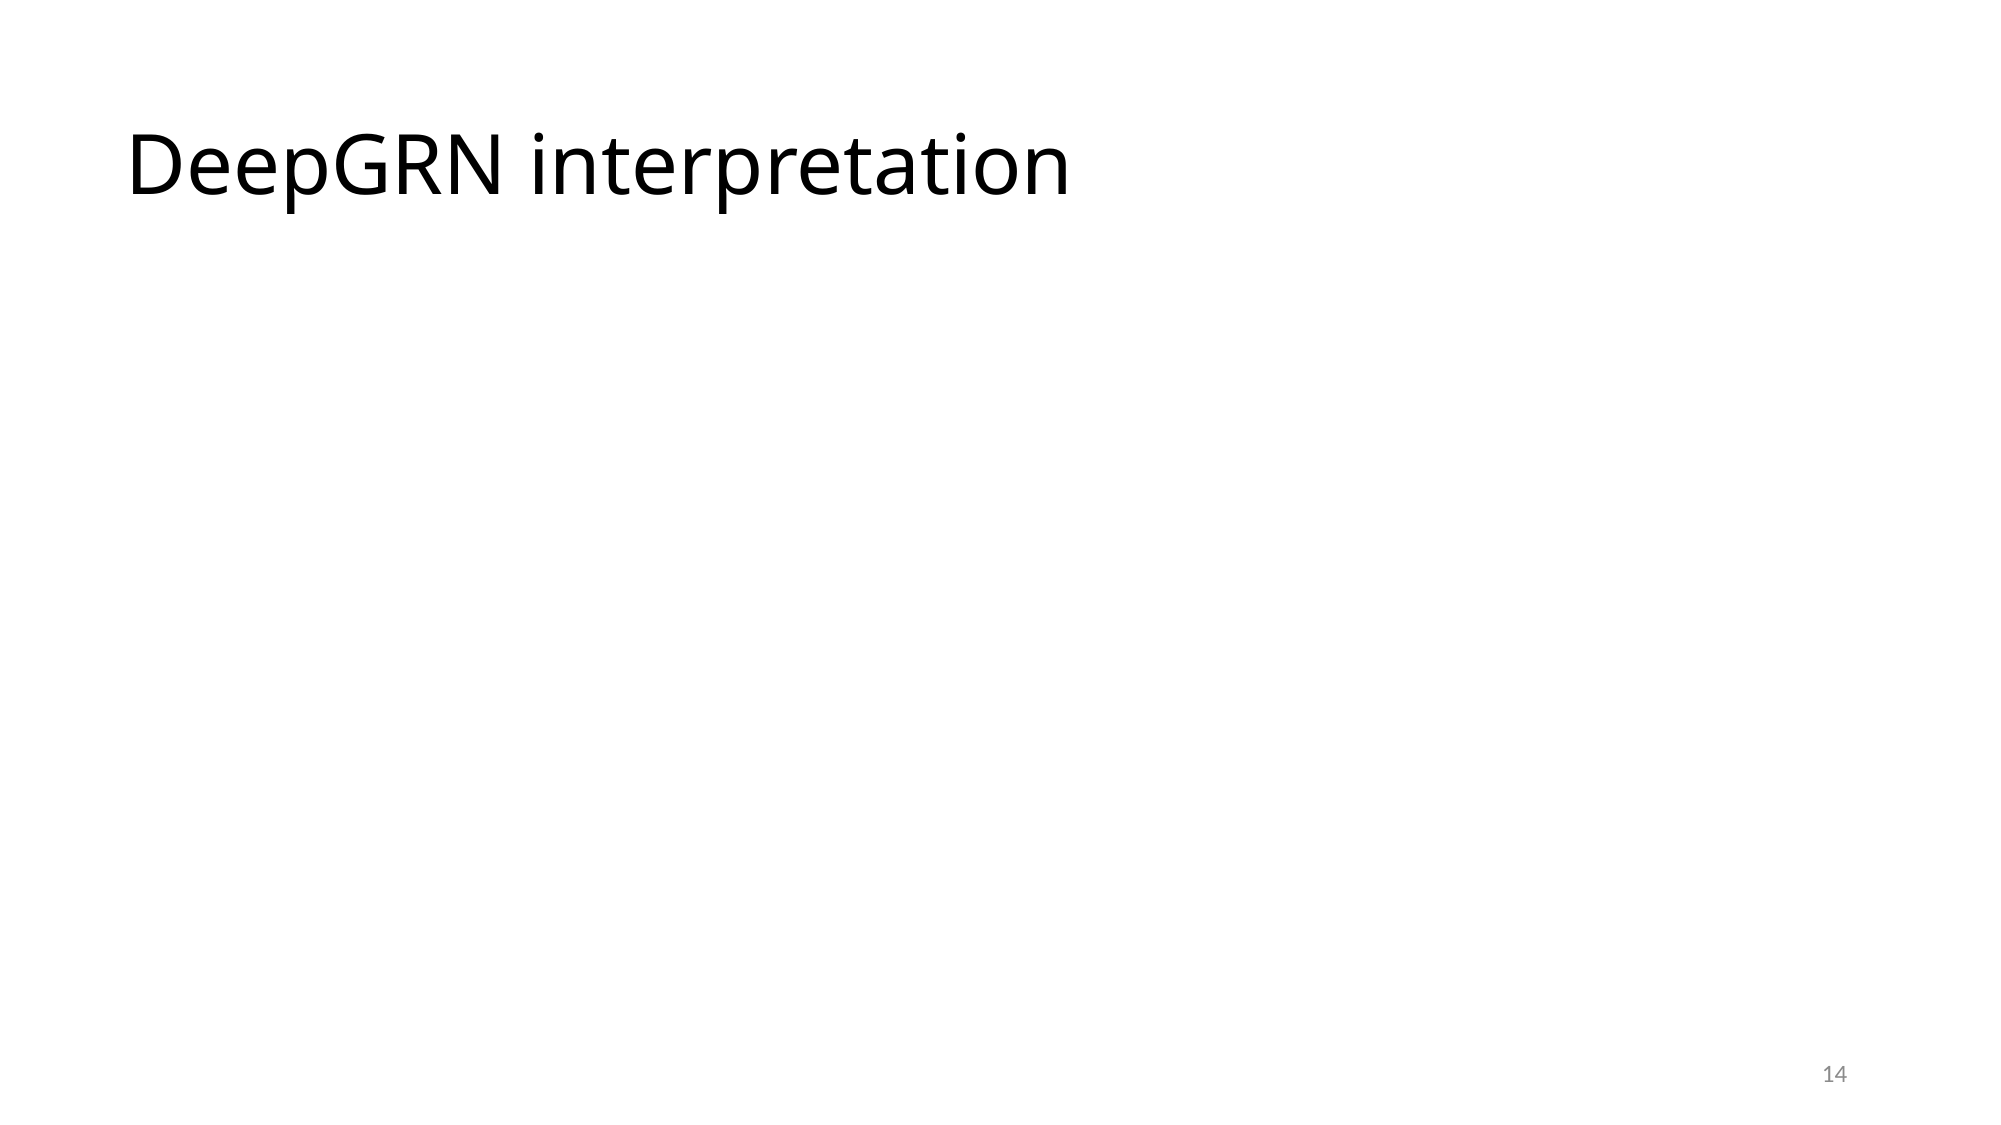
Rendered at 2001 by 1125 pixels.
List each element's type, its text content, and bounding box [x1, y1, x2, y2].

title DeepGRN interpretation [110, 58, 1890, 277]
slide_number 14 [1412, 1042, 1863, 1103]
